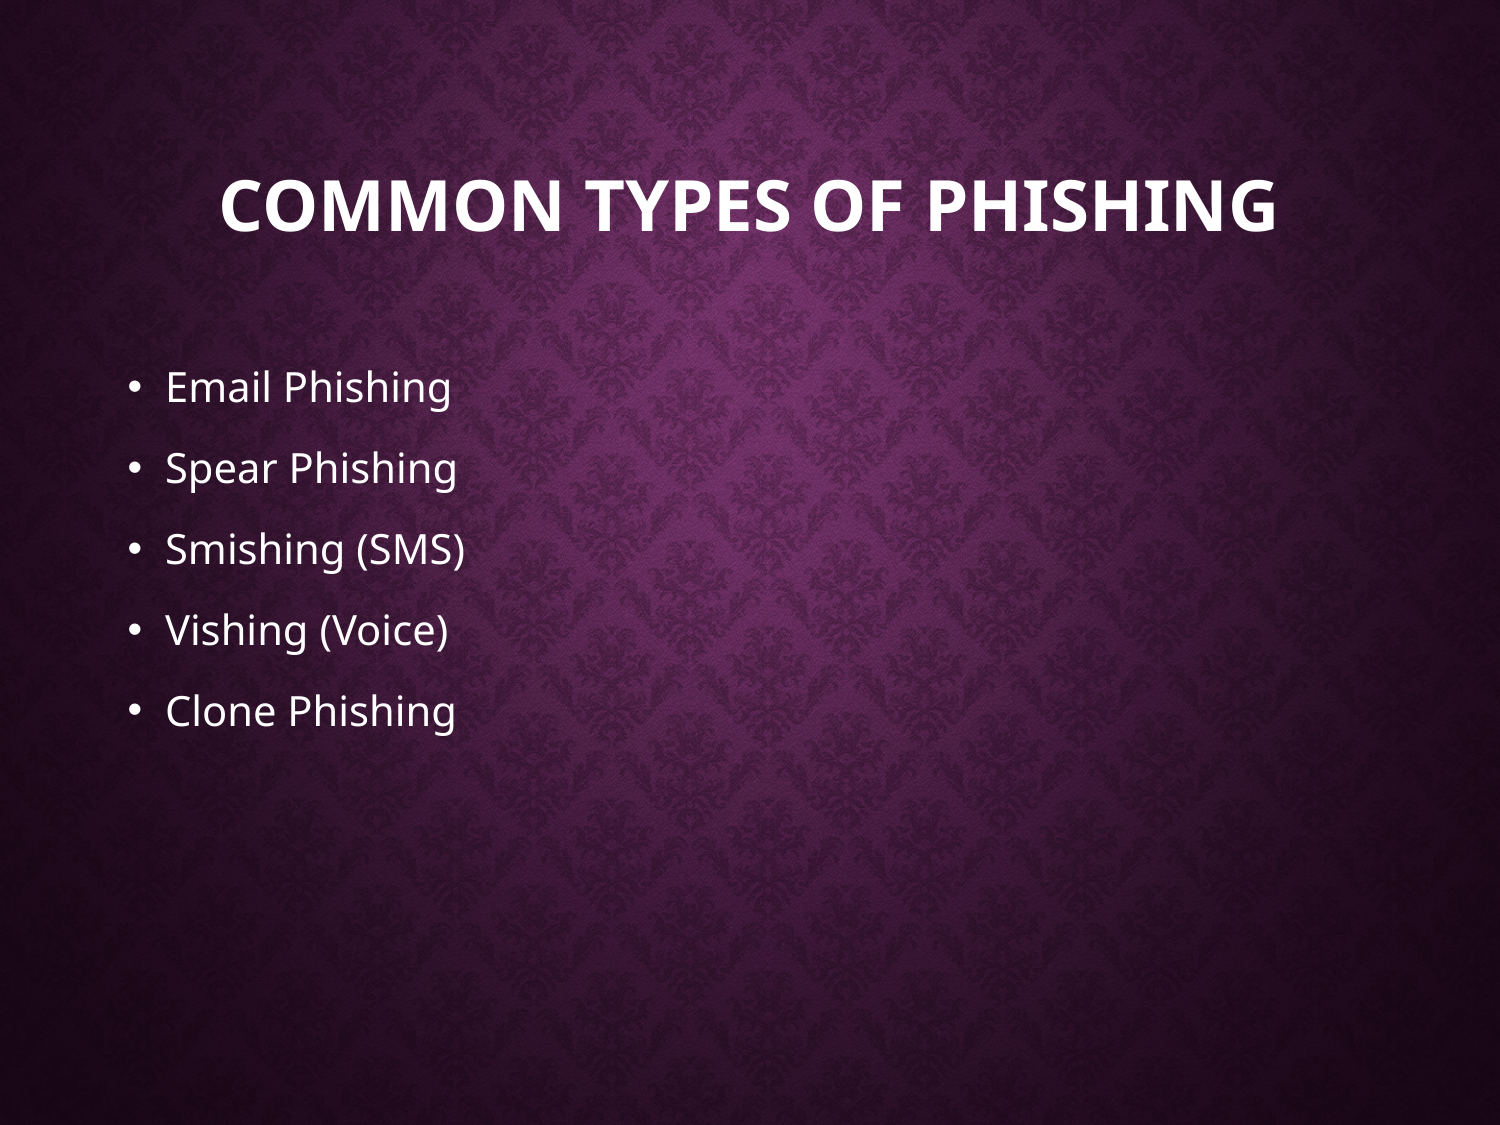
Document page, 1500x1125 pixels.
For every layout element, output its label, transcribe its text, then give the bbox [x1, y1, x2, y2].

list Email Phishing Spear Phishing Smishing (SMS) Vishing (Voice) Clone Phishing [112, 343, 1387, 950]
title Common Types of Phishing [112, 99, 1387, 318]
